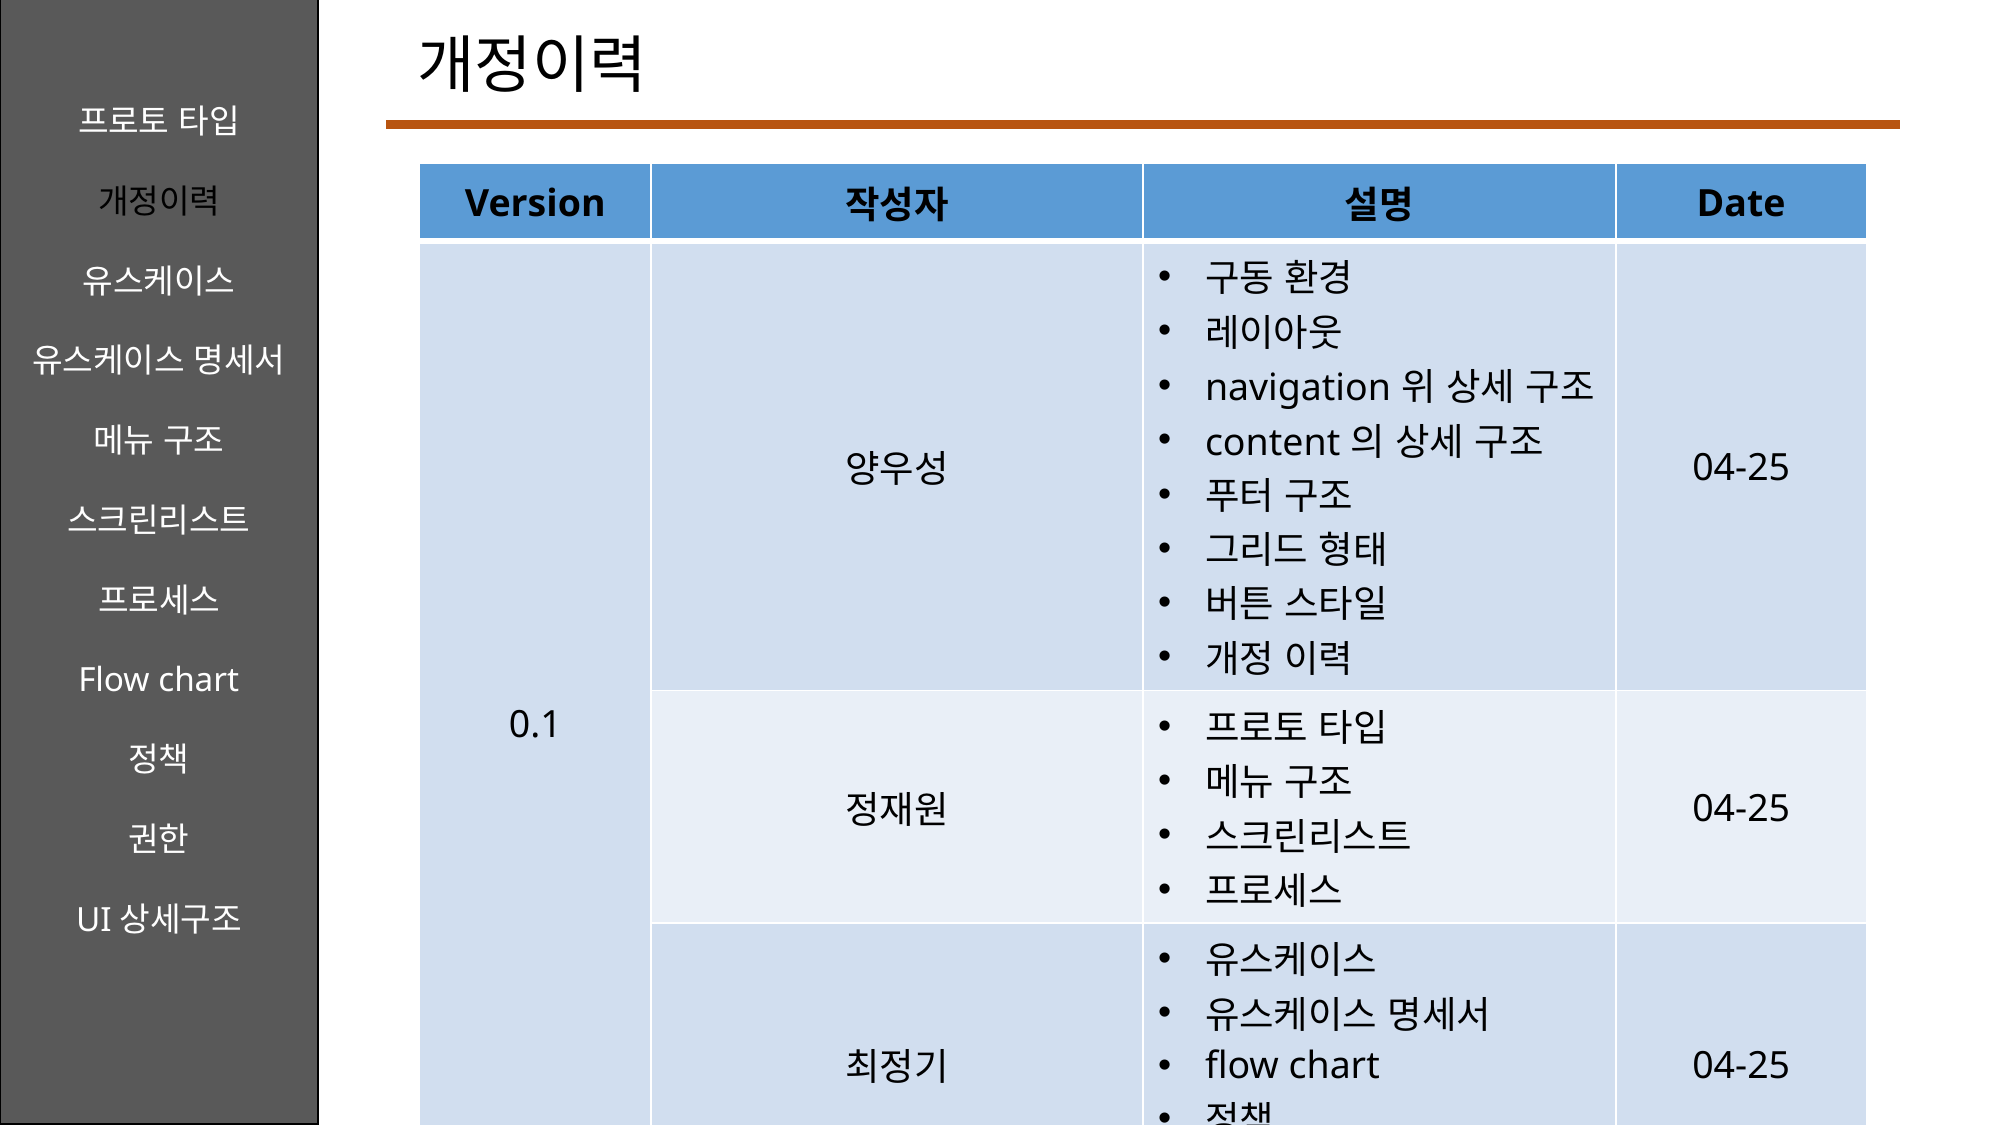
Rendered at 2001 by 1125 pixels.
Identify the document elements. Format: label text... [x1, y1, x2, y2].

table_header 설명 [1144, 164, 1615, 238]
table_cell 구동 환경 레이아웃 navigation위 상세 구조 content의 상세 구조 푸터 구조 그리드 형태 버튼 스타일 개정 이력 [1144, 244, 1615, 690]
table_cell 0.1 [420, 244, 650, 1125]
table_header 작성자 [652, 164, 1142, 238]
text_box 개정이력 [402, 17, 1602, 108]
table_cell 04-25 [1617, 691, 1866, 922]
table_cell 04-25 [1617, 924, 1866, 1125]
table_header Version [420, 164, 650, 238]
text_box 프로토 타입 개정이력 유스케이스 유스케이스 명세서 메뉴 구조 스크린리스트 프로세스 Flow chart 정책 권한 UI상세구조 [0, 0, 319, 1125]
table_cell 프로토 타입 메뉴 구조 스크린리스트 프로세스 [1144, 691, 1615, 922]
table_cell 정재원 [652, 691, 1142, 922]
table_header Date [1617, 164, 1866, 238]
table_cell 양우성 [652, 244, 1142, 690]
table_cell 최정기 [652, 924, 1142, 1125]
table_cell 04-25 [1617, 244, 1866, 690]
table_cell 유스케이스 유스케이스 명세서 flow chart 정책 권한 [1144, 924, 1615, 1125]
